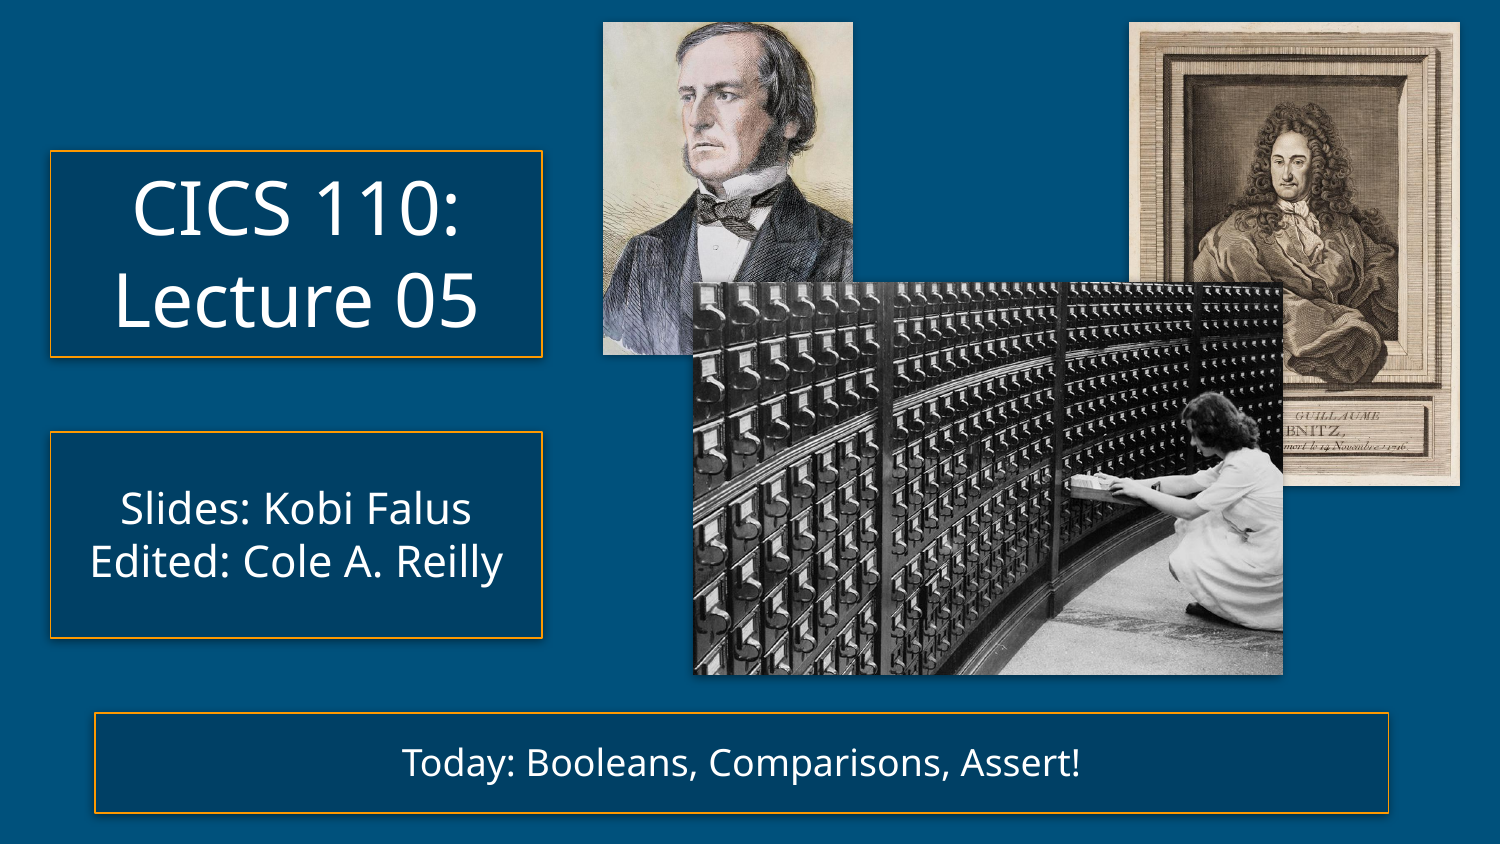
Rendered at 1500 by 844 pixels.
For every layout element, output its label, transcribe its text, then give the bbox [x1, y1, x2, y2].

list Today: Booleans, Comparisons, Assert! [94, 713, 1389, 814]
title Slides: Kobi Falus Edited: Cole A. Reilly [50, 432, 543, 638]
picture [603, 23, 1460, 675]
title CICS 110: Lecture 05 [50, 151, 543, 357]
